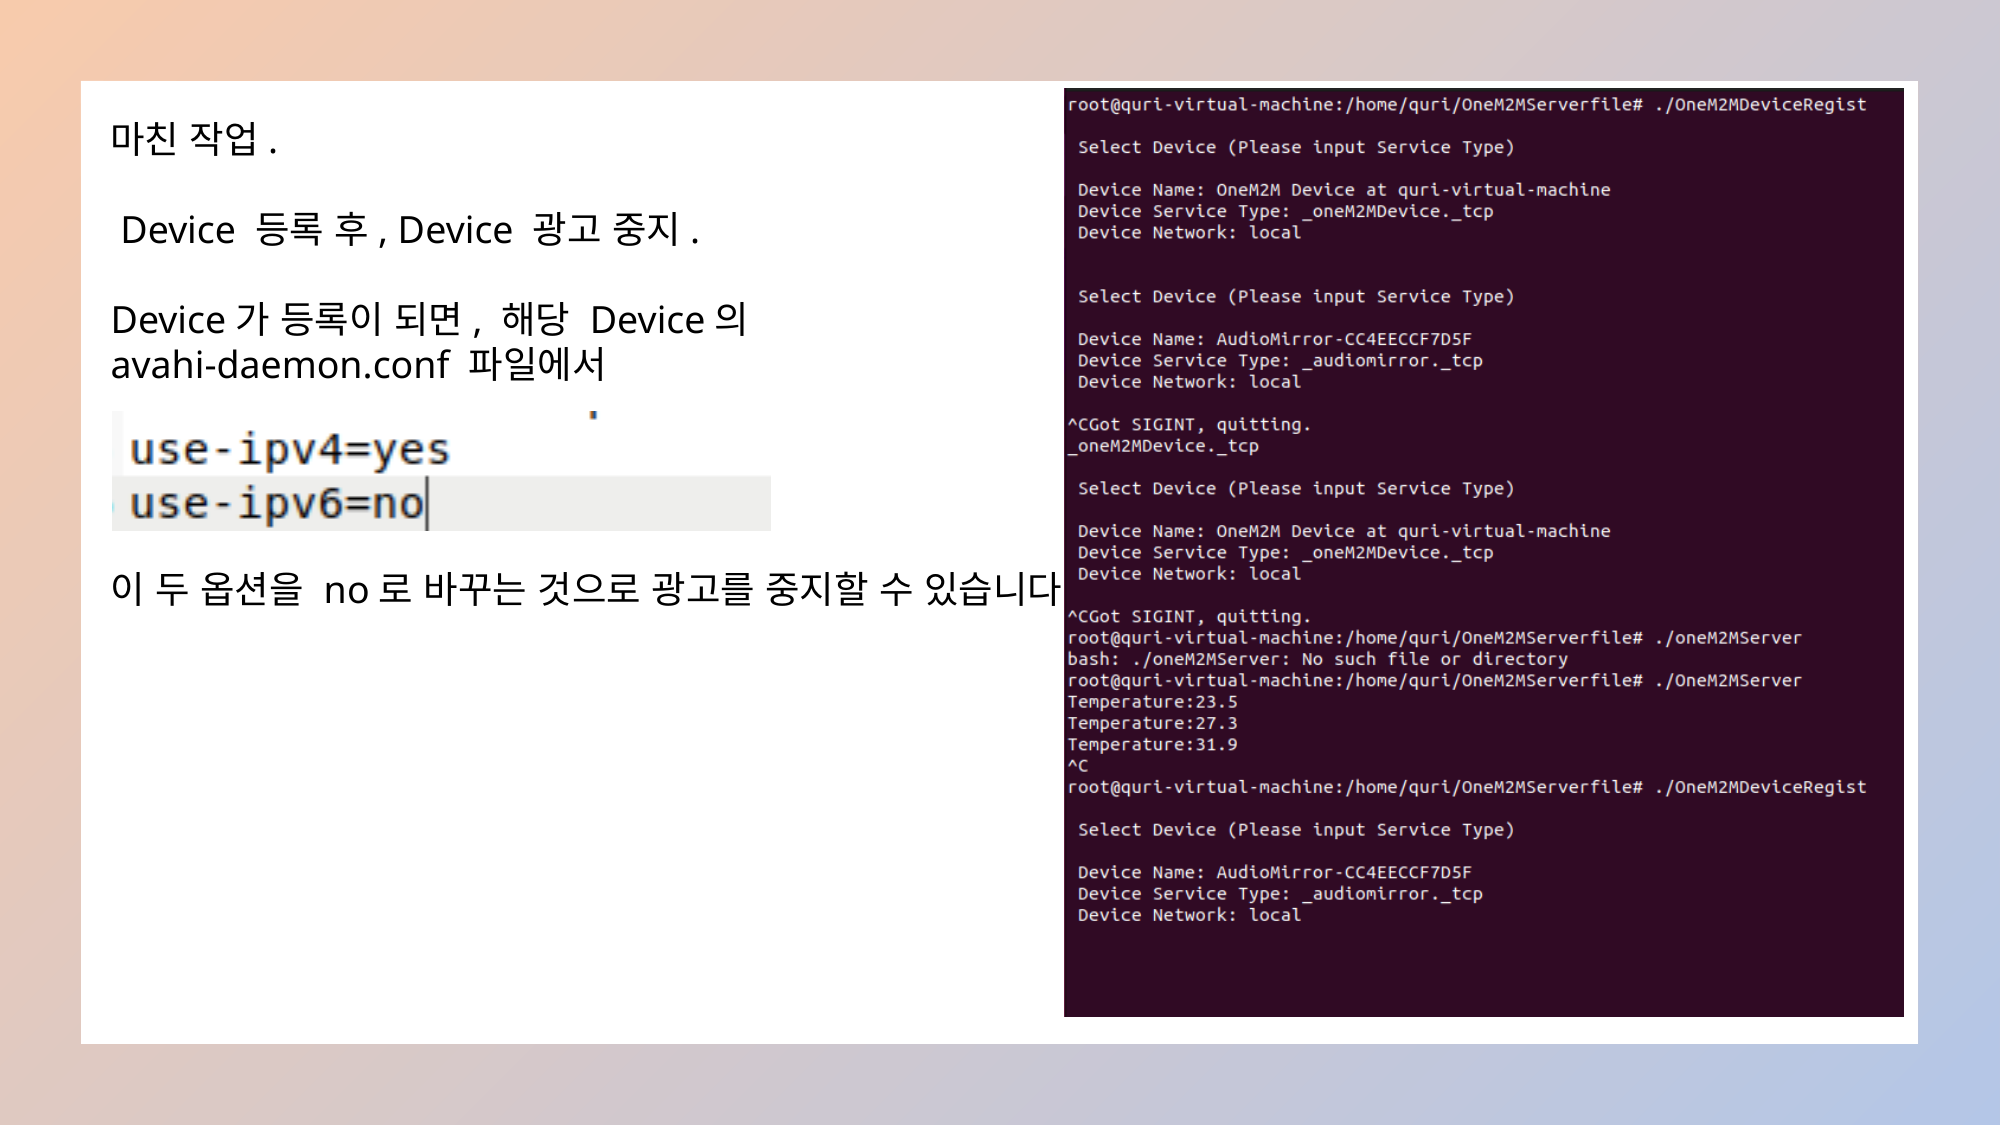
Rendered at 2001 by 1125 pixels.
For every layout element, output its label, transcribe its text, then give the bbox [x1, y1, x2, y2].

picture [112, 411, 771, 531]
picture [1064, 88, 1905, 1017]
text_box 마친 작업. Device 등록 후, Device 광고 중지. Device가 등록이 되면, 해당 Device의 avahi-daemon.conf 파일에서 이 두 옵션을 no로 바꾸는 것으로 광고를 중지할 수 있습니다. [95, 108, 1064, 708]
